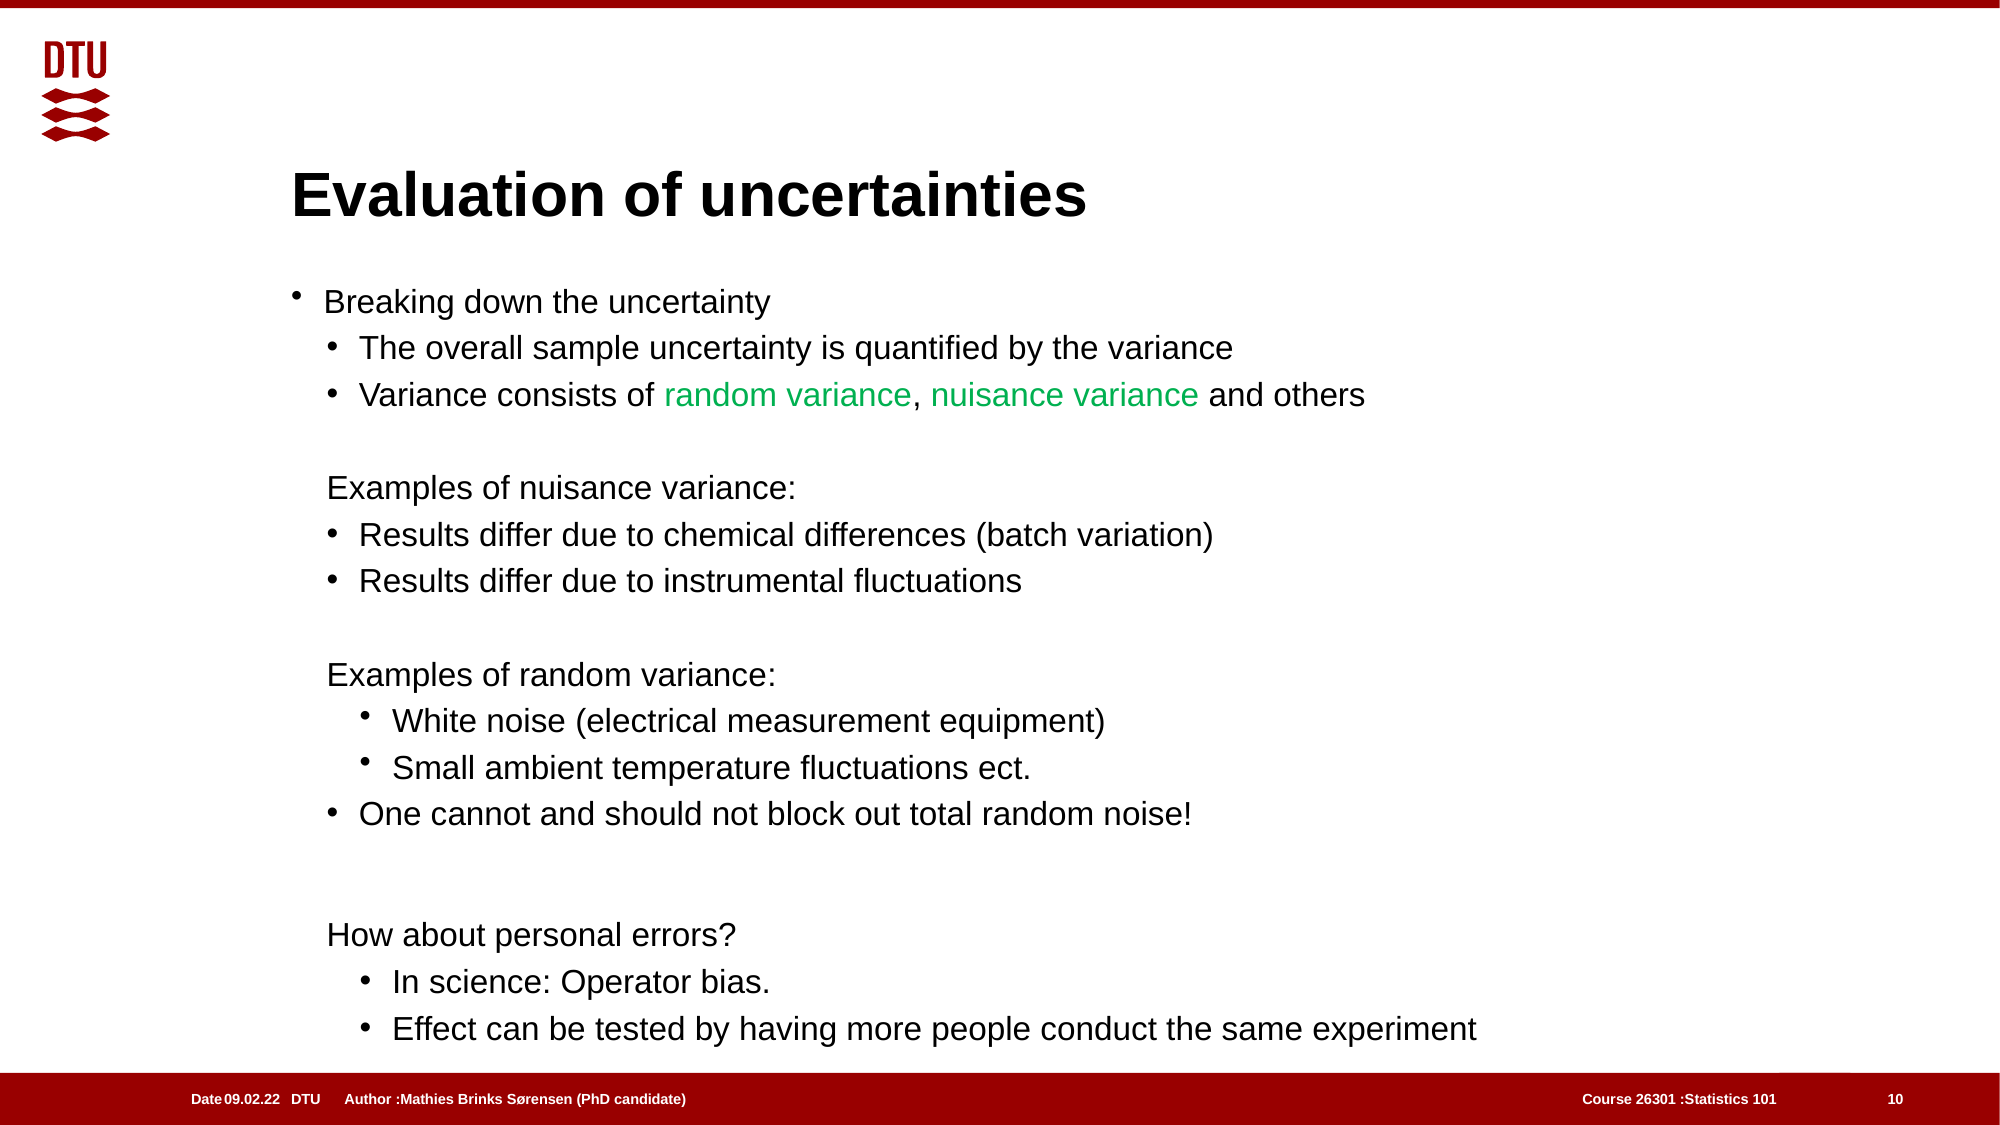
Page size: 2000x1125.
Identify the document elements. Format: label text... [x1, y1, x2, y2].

slide_number 10 [1887, 1073, 1959, 1125]
title Evaluation of uncertainties [291, 69, 1819, 230]
